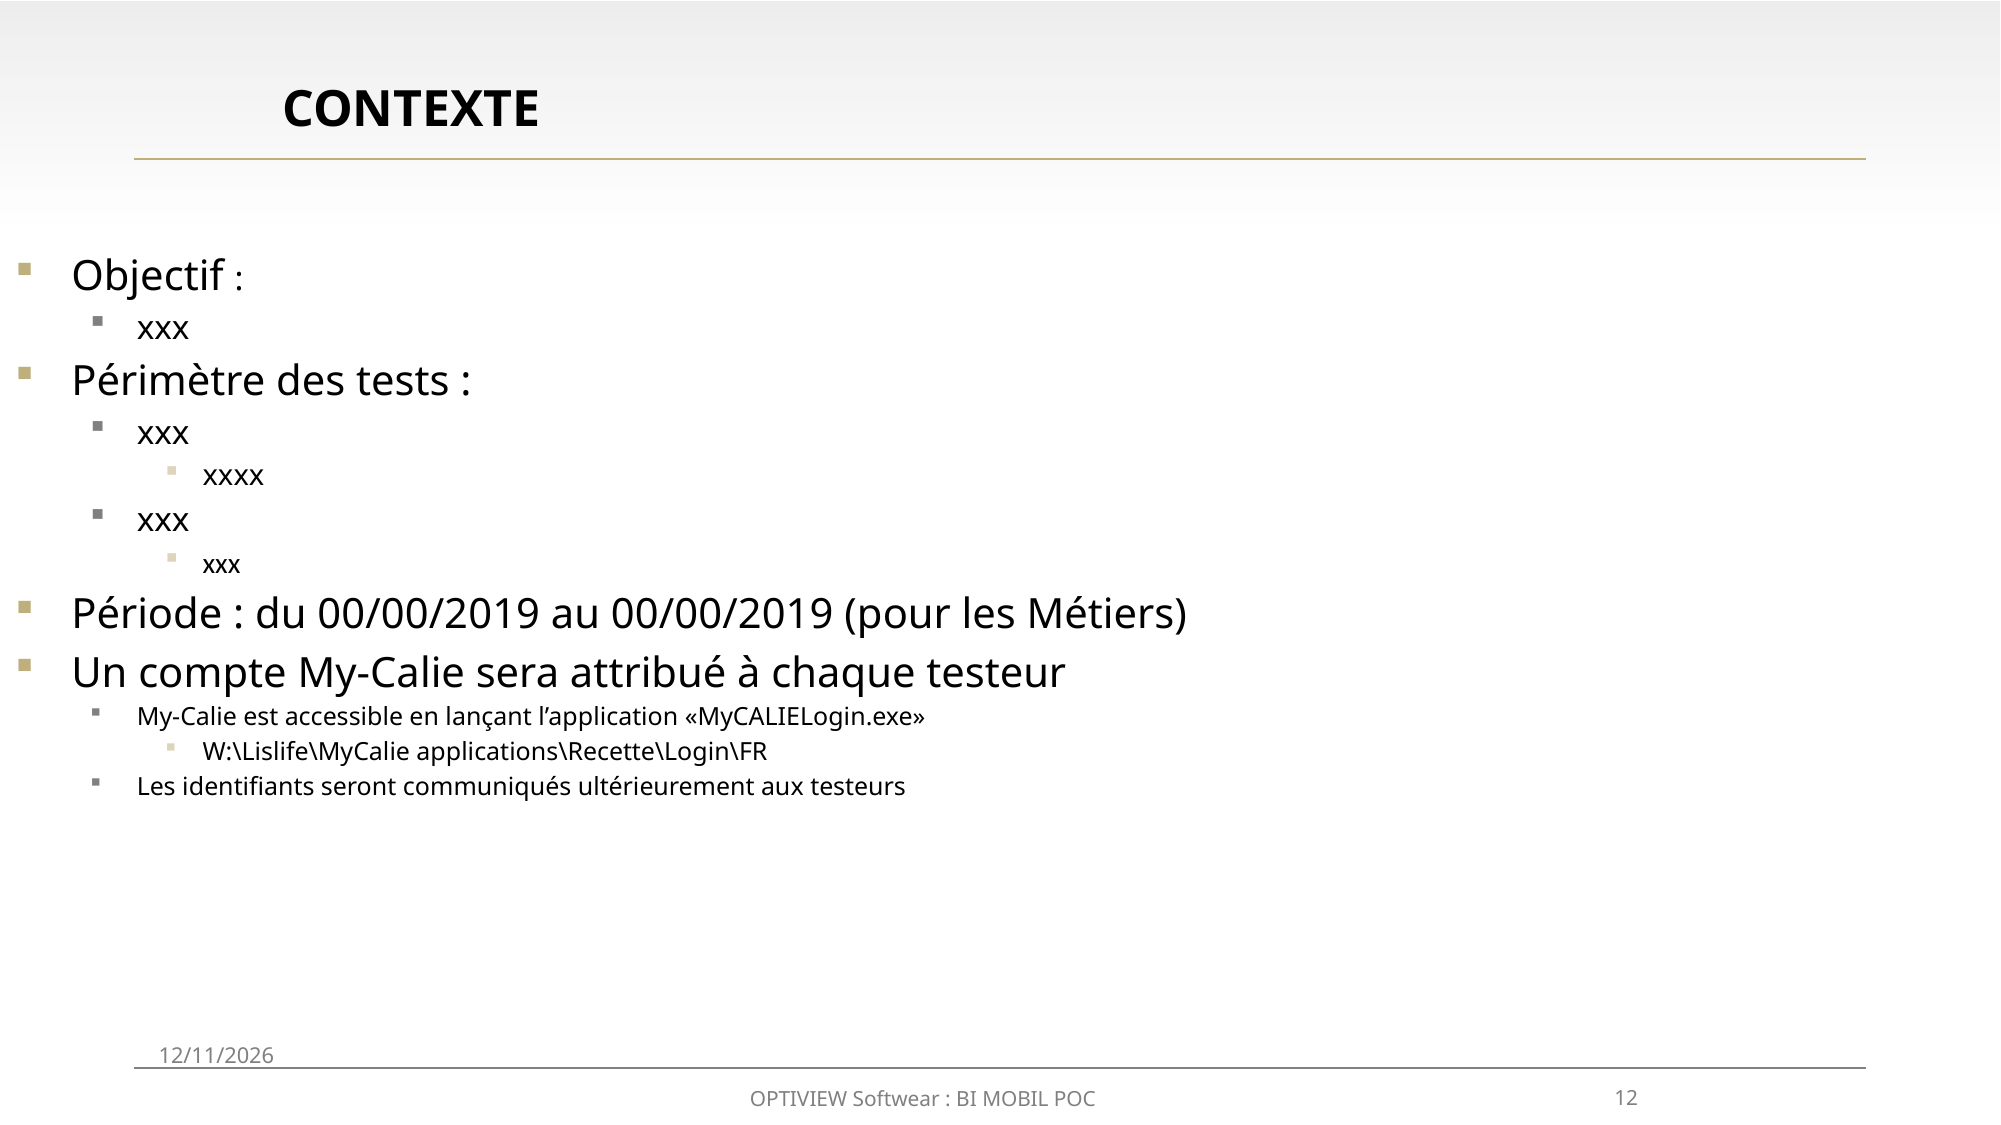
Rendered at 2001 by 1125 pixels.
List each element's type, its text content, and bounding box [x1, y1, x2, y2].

list Objectif : xxx Périmètre des tests : xxx xxxx xxx xxx Période : du 00/00/2019 au 00/00/2019 (pour les Métiers) Un compte My-Calie sera attribué à chaque testeur My-Calie est accessible en lançant l’application «MyCALIELogin.exe» W:\Lislife\MyCalie applications\Recette\Login\FR Les identifiants seront communiqués ultérieurement aux testeurs [0, 241, 1733, 1012]
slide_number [0, 1042, 433, 1071]
title Contexte [267, 66, 2000, 147]
